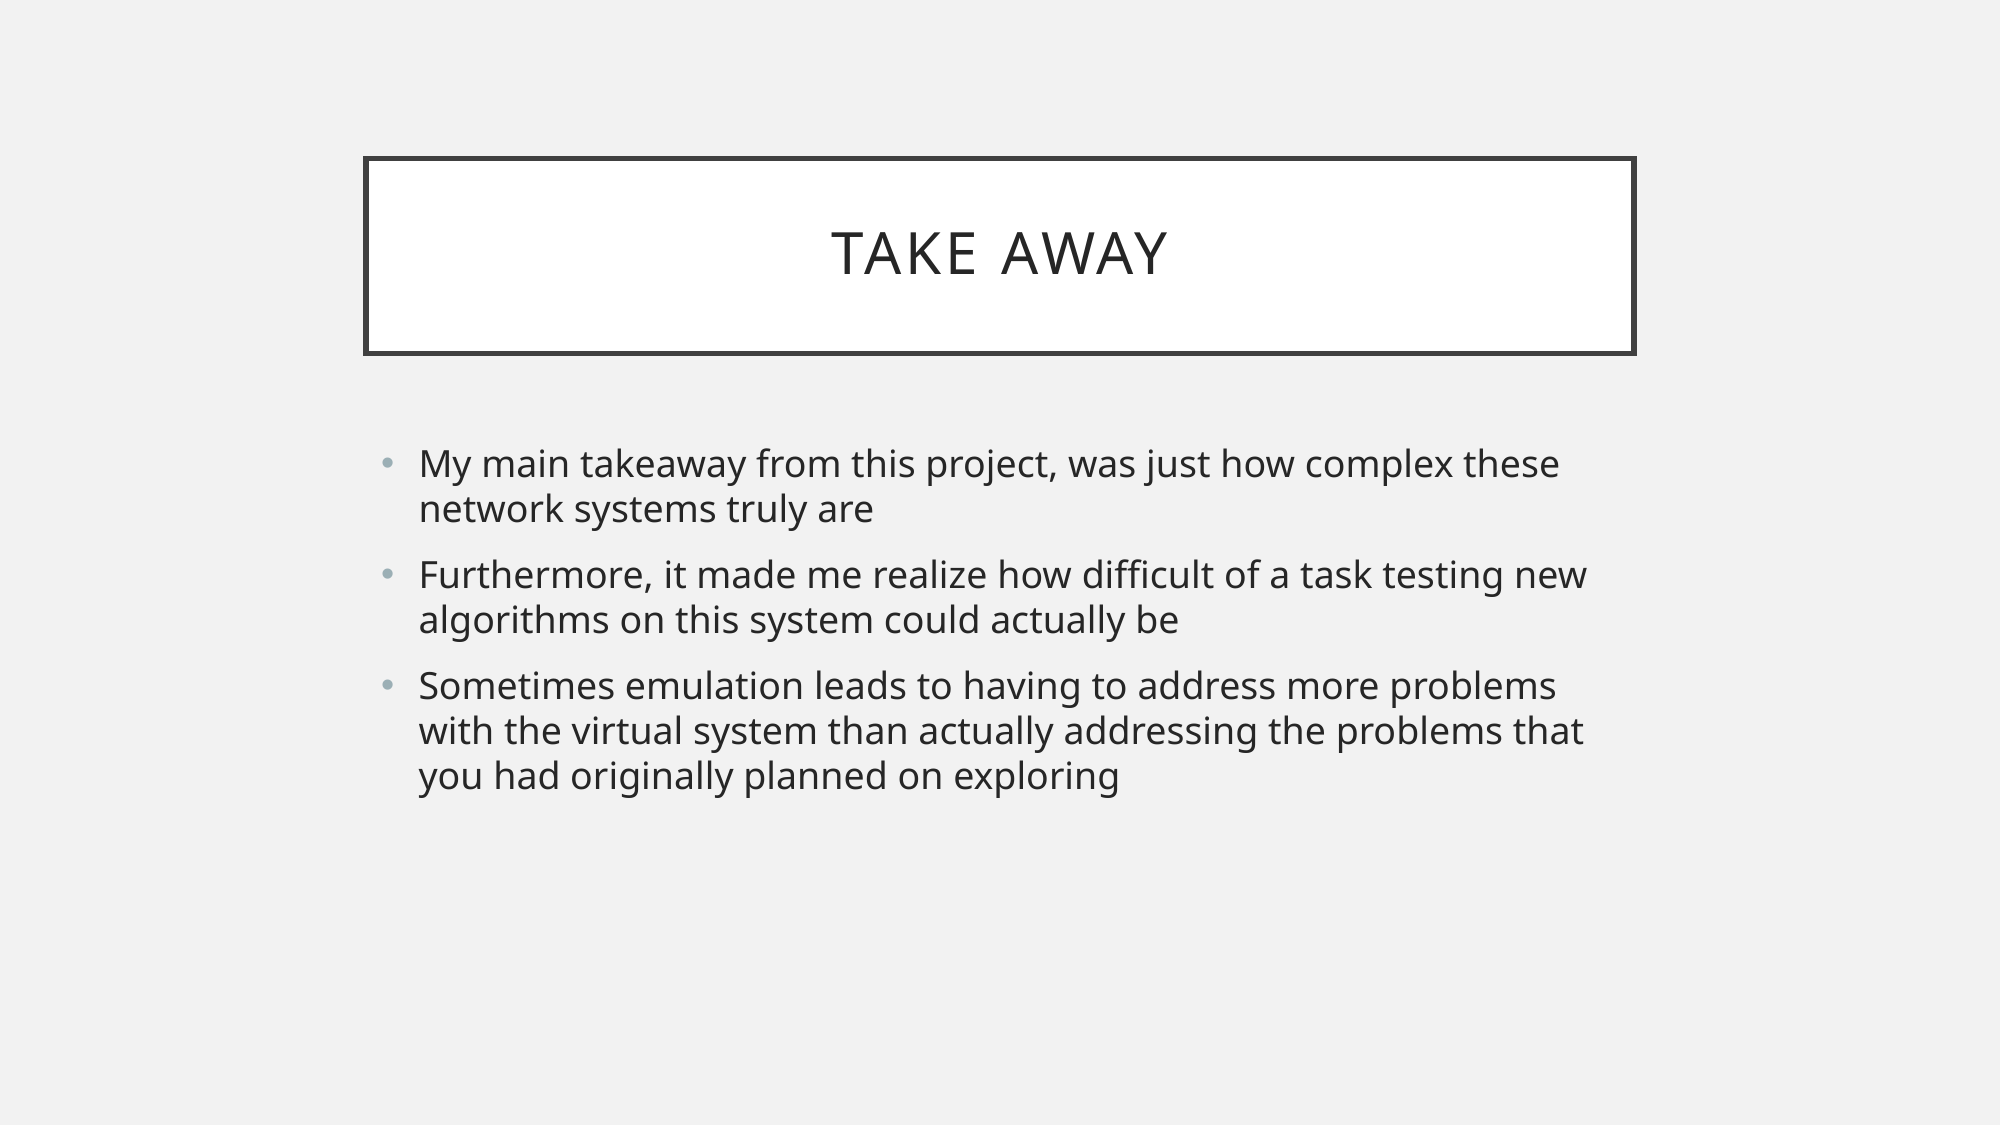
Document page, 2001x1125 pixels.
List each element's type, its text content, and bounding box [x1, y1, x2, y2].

list My main takeaway from this project, was just how complex these network systems truly are Furthermore, it made me realize how difficult of a task testing new algorithms on this system could actually be Sometimes emulation leads to having to address more problems with the virtual system than actually addressing the problems that you had originally planned on exploring [366, 432, 1634, 942]
title Take away [363, 156, 1637, 356]
